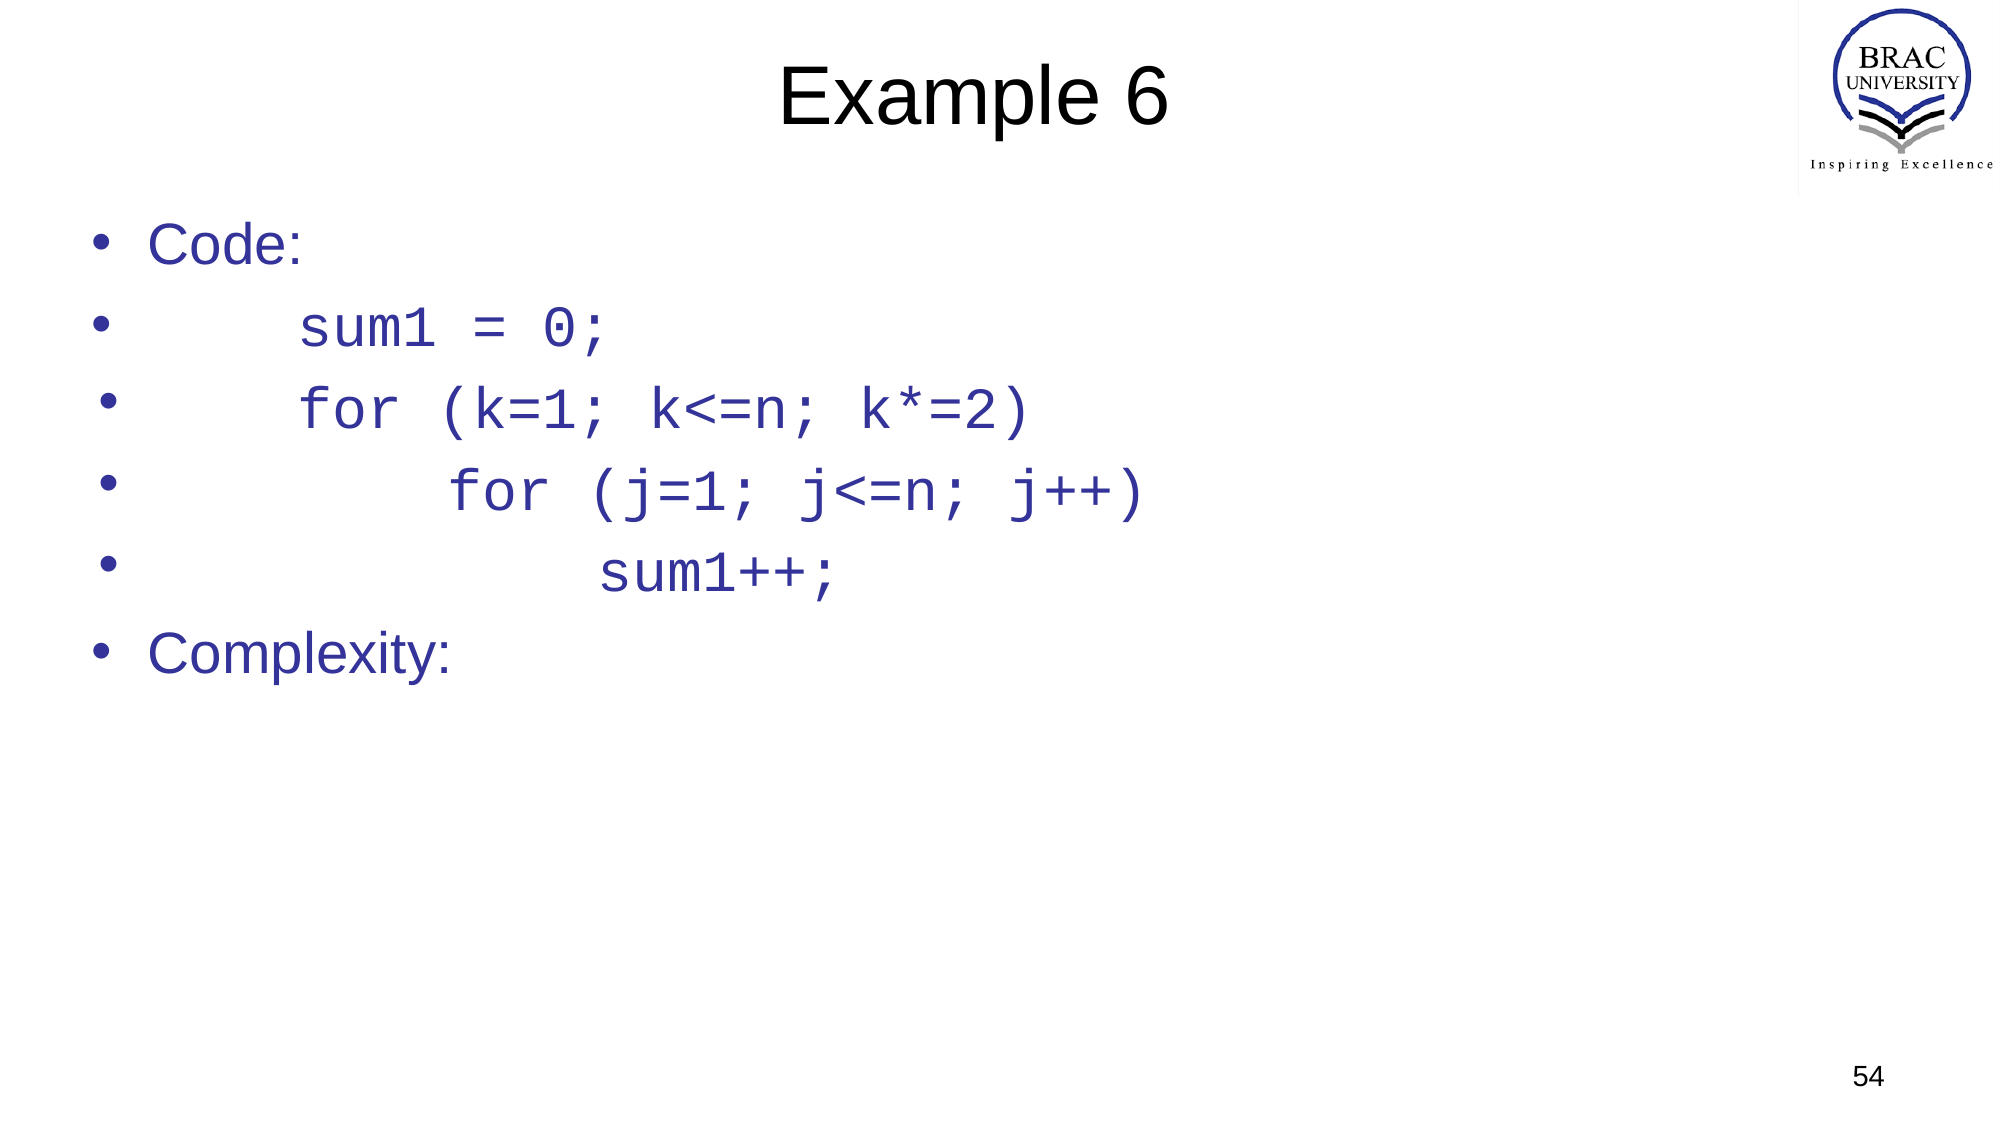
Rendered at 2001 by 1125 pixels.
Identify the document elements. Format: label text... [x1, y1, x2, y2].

picture [1798, 0, 2000, 196]
slide_number ‹#› [1433, 1049, 1900, 1103]
title Example 6 [74, 16, 1793, 166]
list Code: sum1 = 0; for (k=1; k<=n; k*=2) for (j=1; j<=n; j++) sum1++; Complexity: [76, 199, 1877, 1032]
